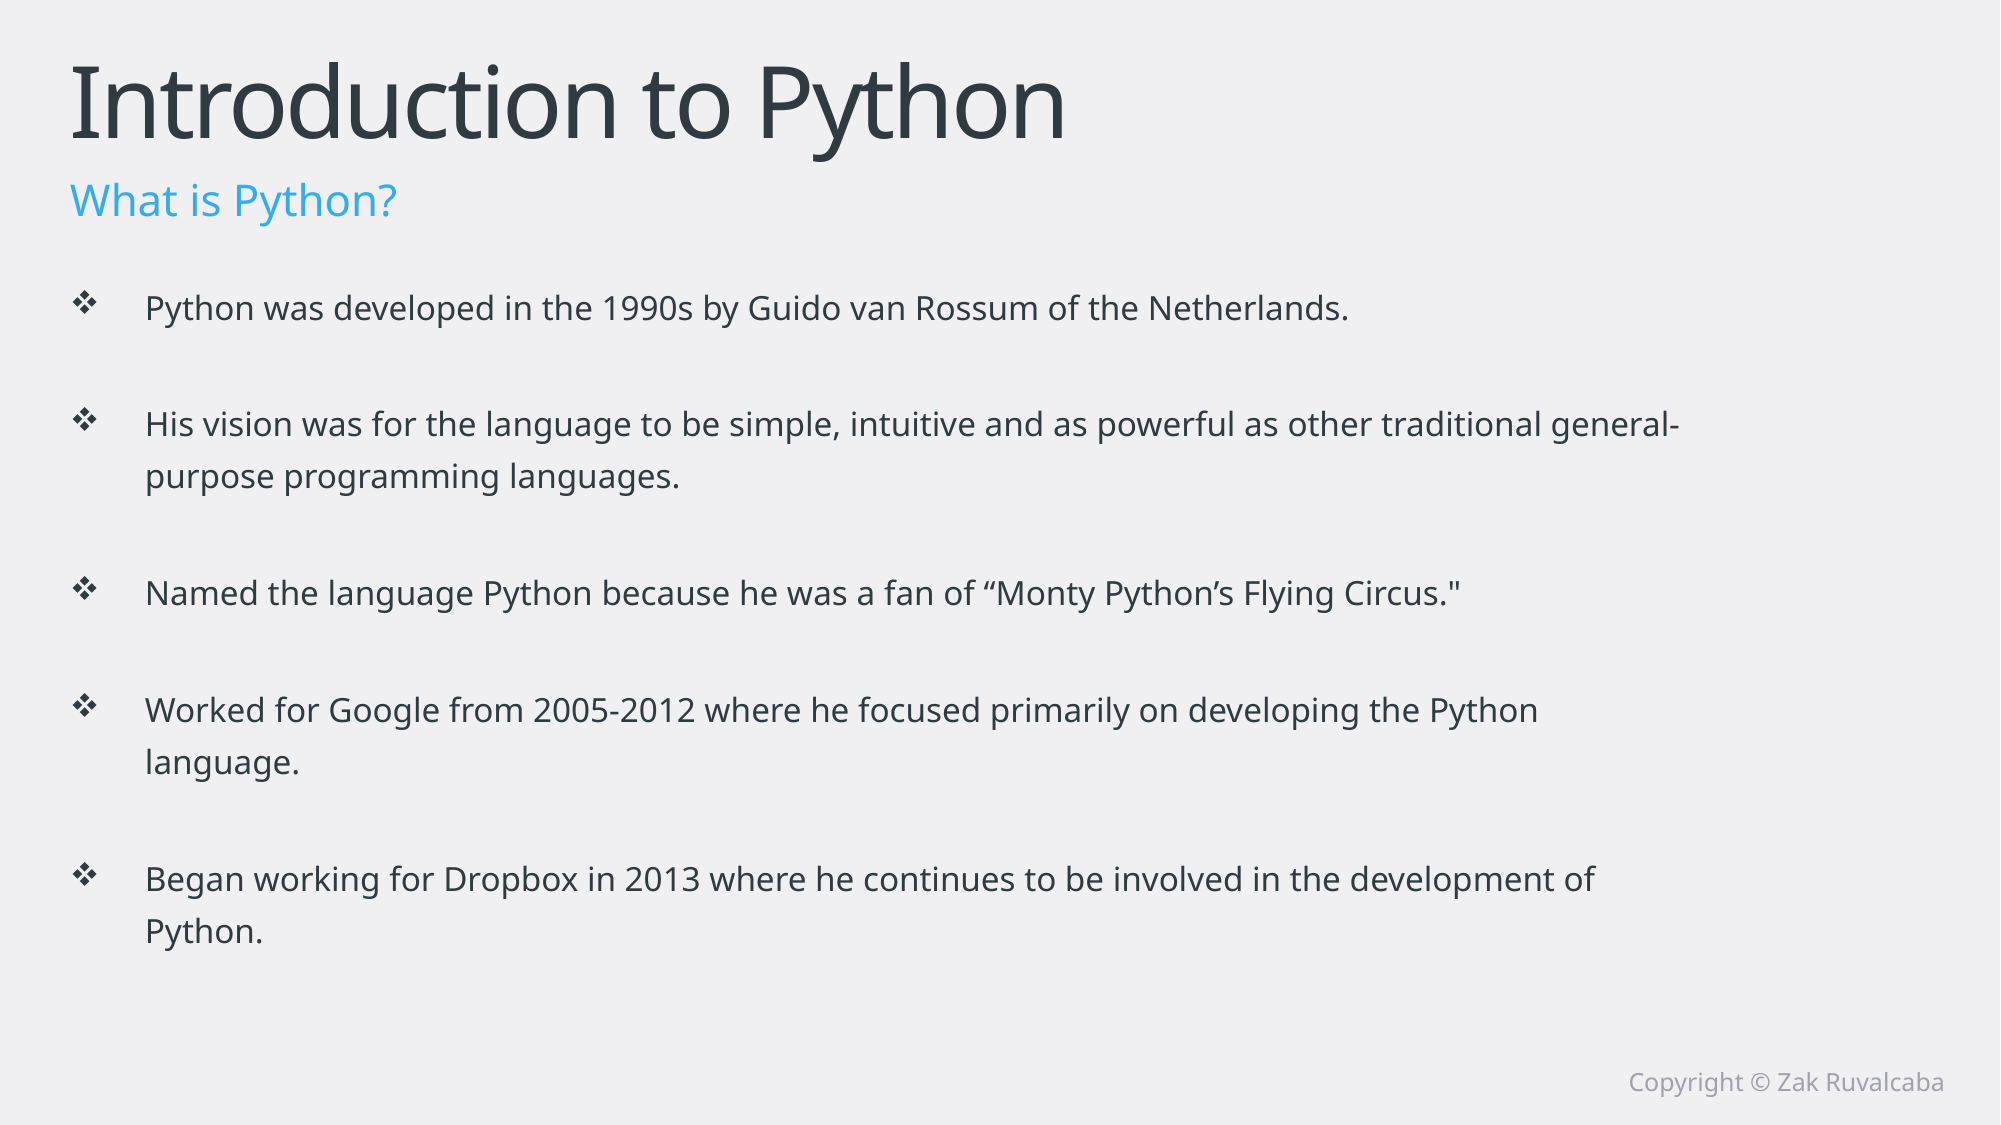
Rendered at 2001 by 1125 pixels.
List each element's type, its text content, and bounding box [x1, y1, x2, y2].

list What is Python? [55, 149, 1820, 209]
title Introduction to Python [55, 30, 1819, 149]
list Python was developed in the 1990s by Guido van Rossum of the Netherlands. His vision was for the language to be simple, intuitive and as powerful as other traditional general-purpose programming languages. Named the language Python because he was a fan of “Monty Python’s Flying Circus." Worked for Google from 2005-2012 where he focused primarily on developing the Python language. Began working for Dropbox in 2013 where he continues to be involved in the development of Python. [55, 267, 1700, 1035]
